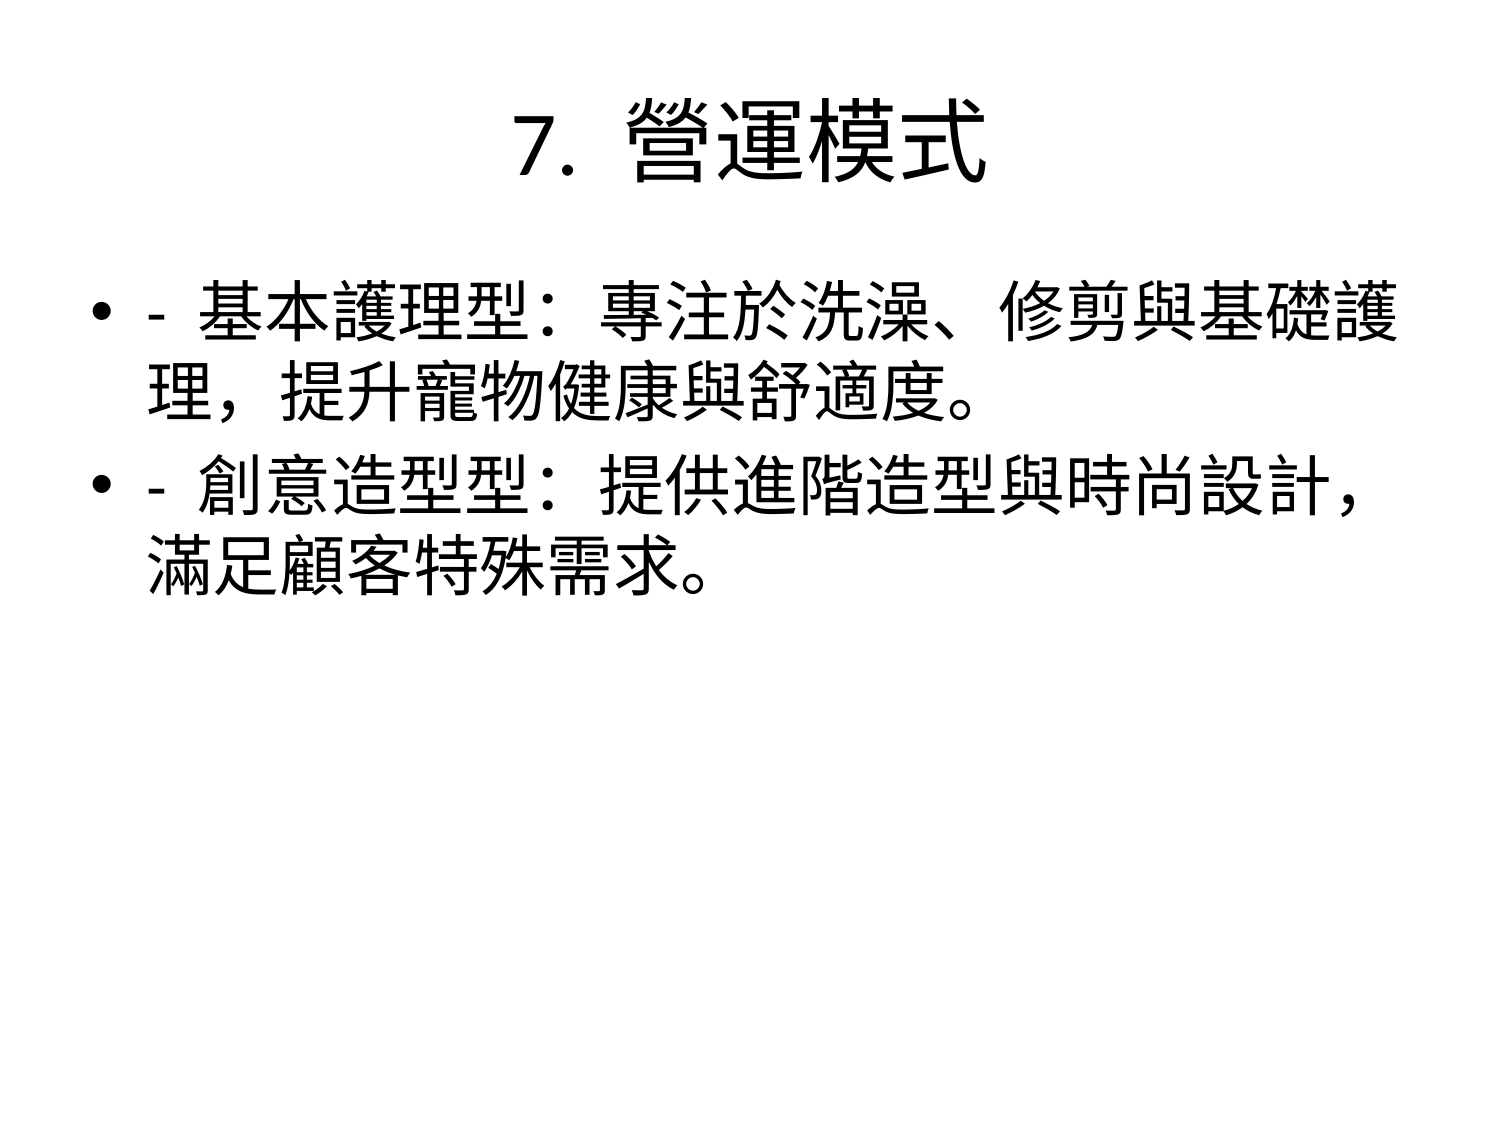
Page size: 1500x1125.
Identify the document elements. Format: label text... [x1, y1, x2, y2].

list - 基本護理型：專注於洗澡、修剪與基礎護理，提升寵物健康與舒適度。 - 創意造型型：提供進階造型與時尚設計，滿足顧客特殊需求。 [75, 262, 1425, 1005]
title 7. 營運模式 [75, 45, 1425, 233]
